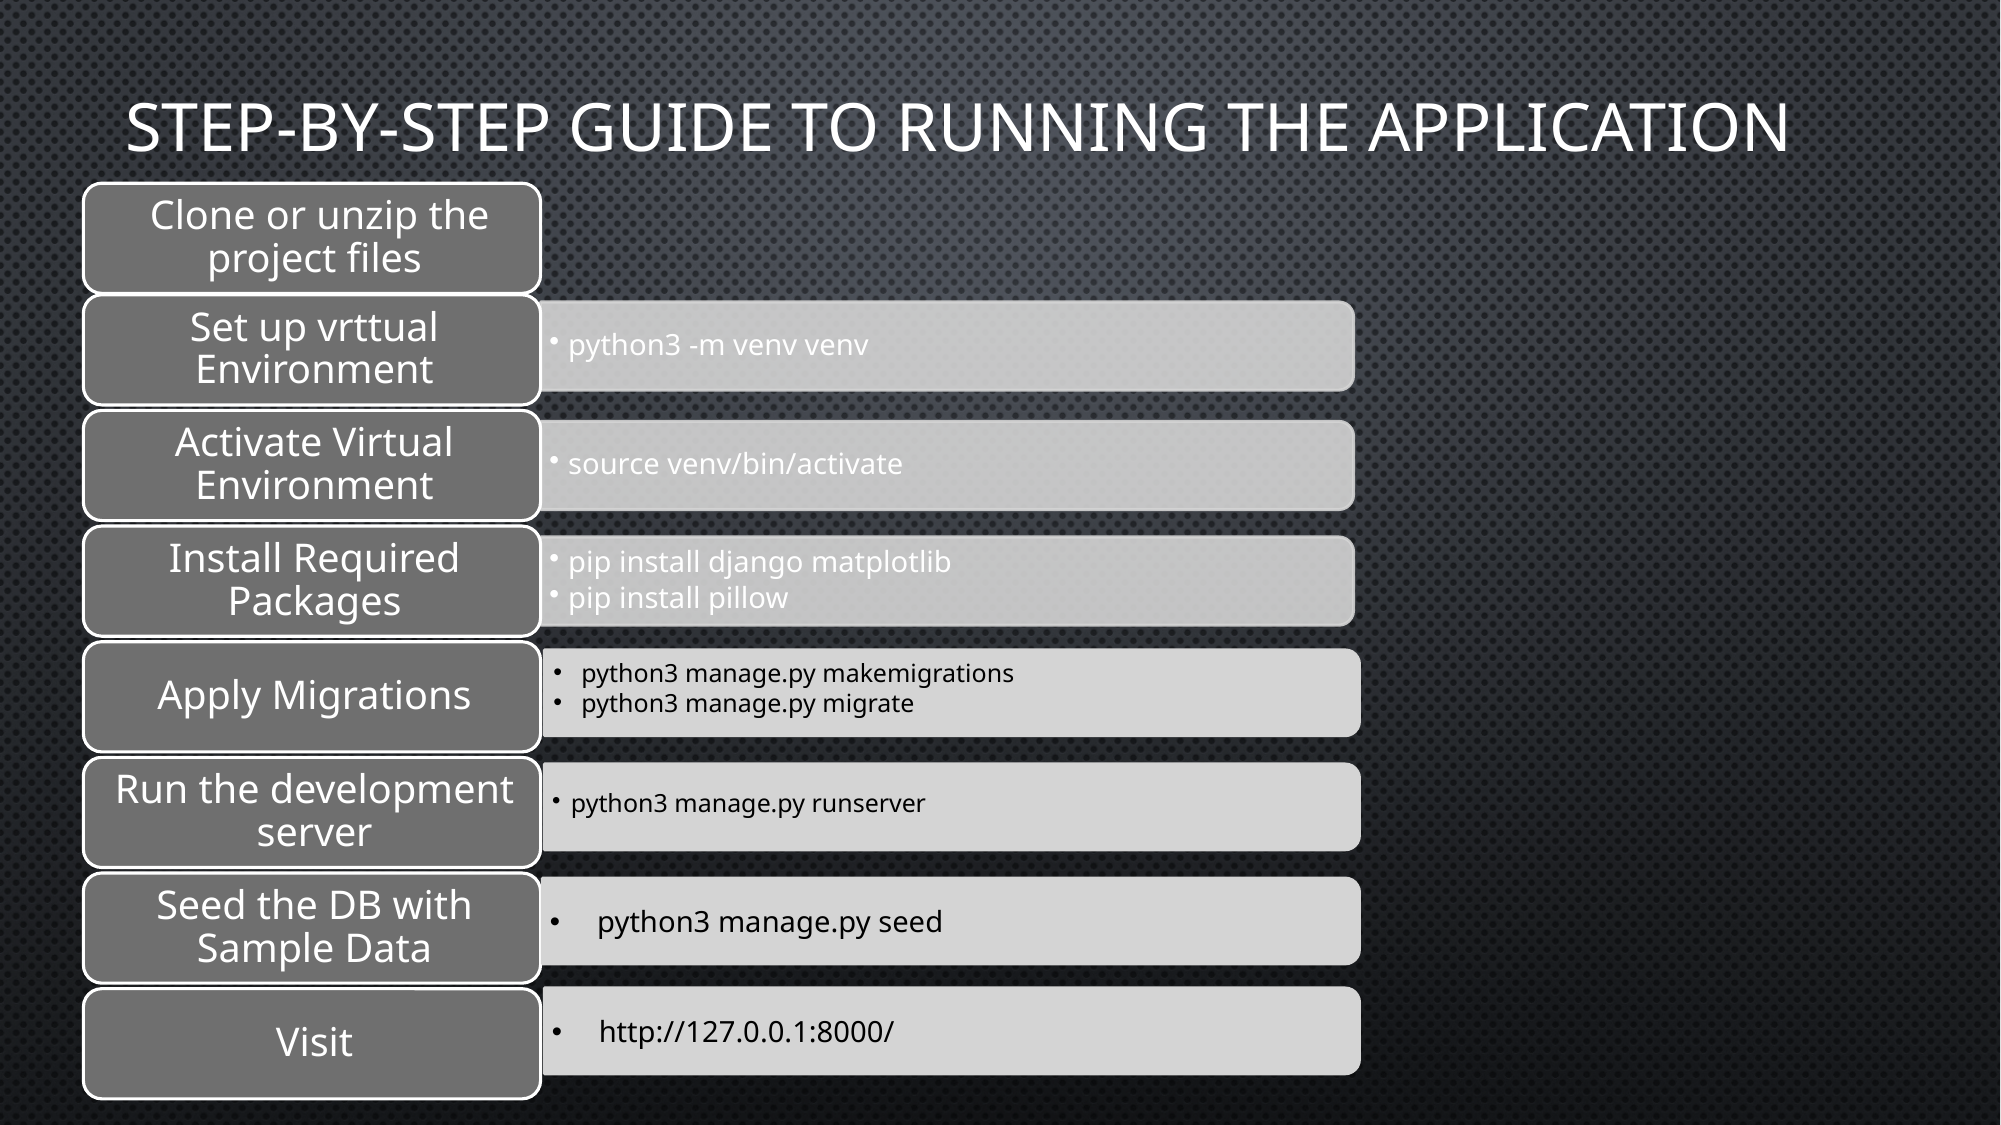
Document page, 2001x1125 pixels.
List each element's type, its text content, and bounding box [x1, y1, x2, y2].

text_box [542, 877, 1360, 965]
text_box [544, 987, 1360, 1074]
title Step-by-Step Guide to Running the Application [110, 0, 1970, 282]
text_box [1354, 651, 1361, 735]
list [83, 178, 1354, 1099]
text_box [544, 763, 1360, 850]
